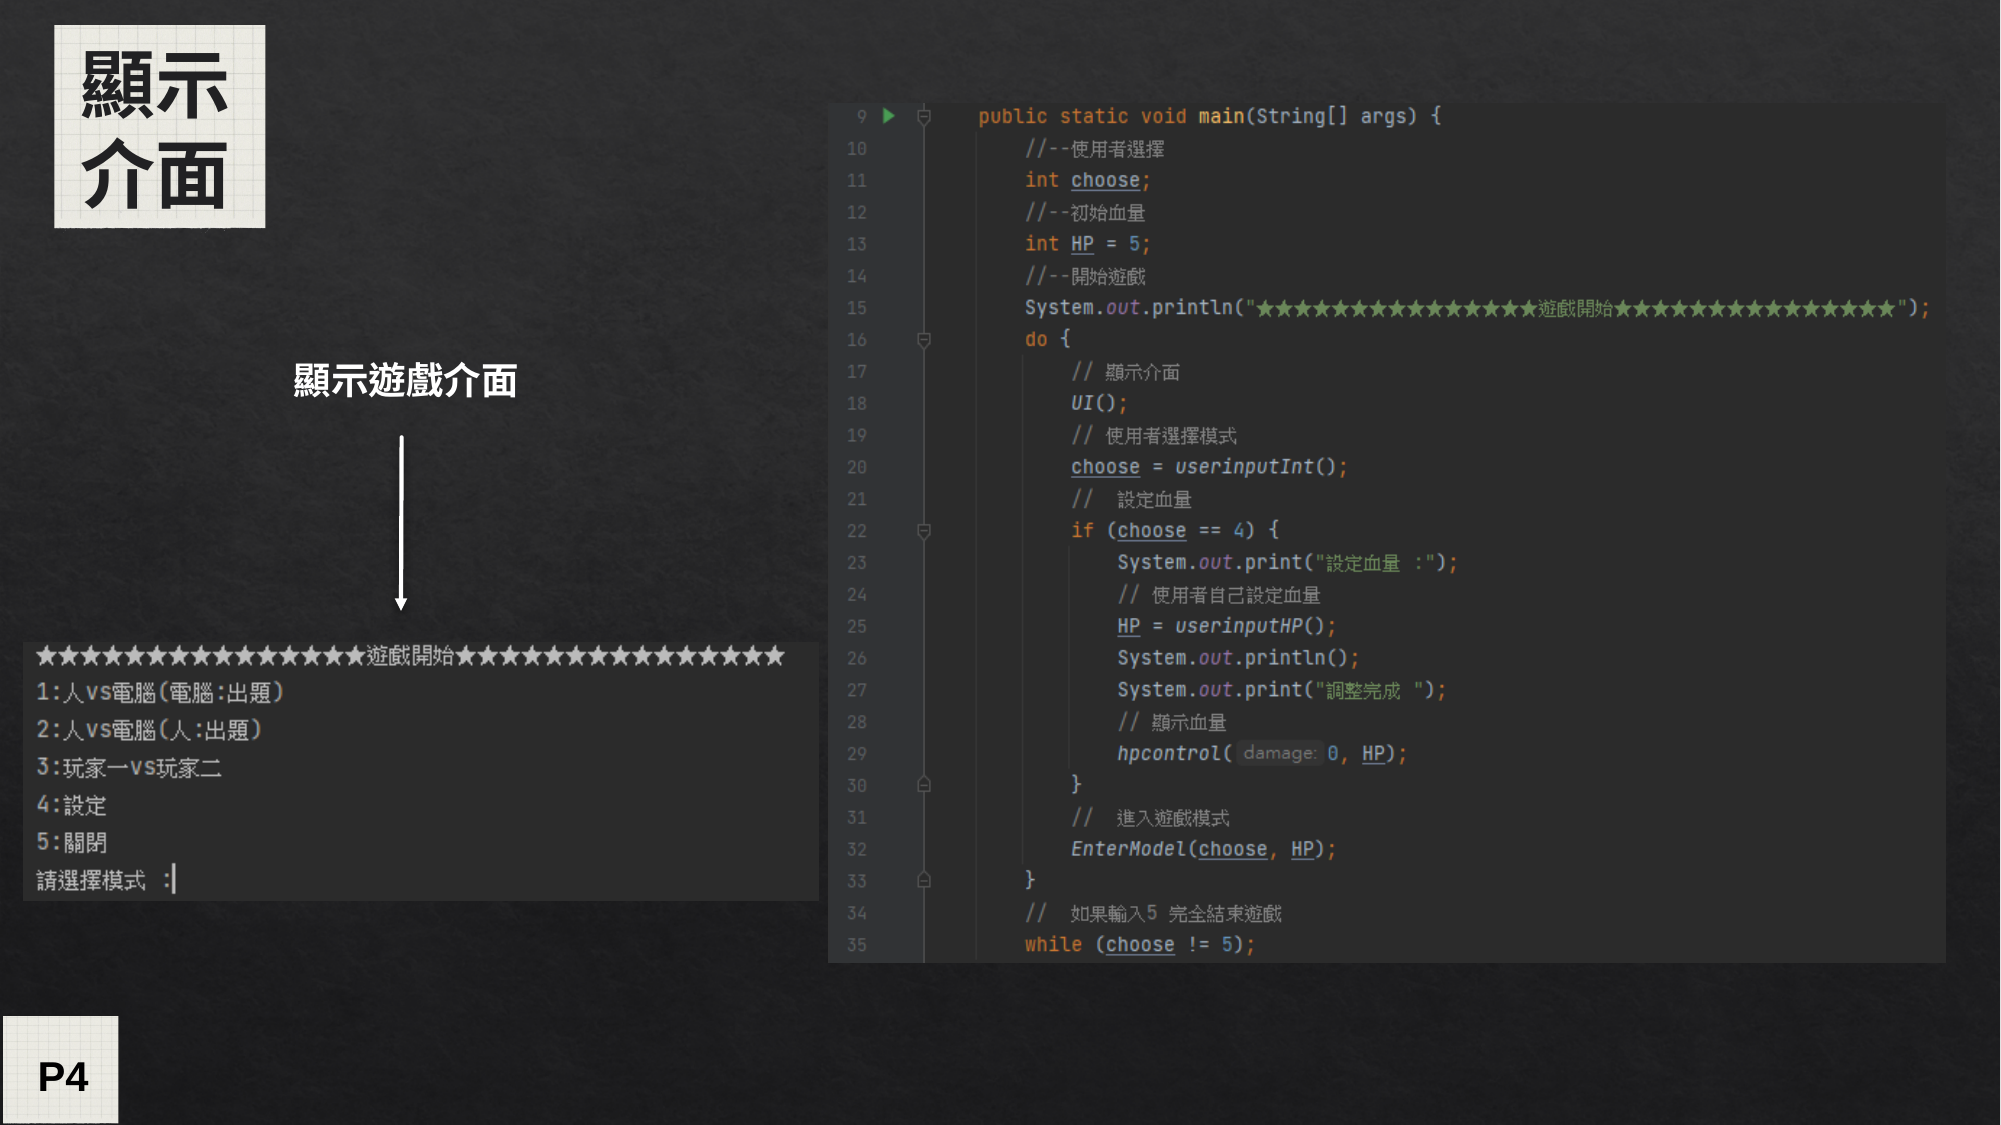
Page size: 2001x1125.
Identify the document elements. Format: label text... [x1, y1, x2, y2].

text_box 顯示遊戲介面 [279, 349, 548, 410]
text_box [2, 1015, 119, 1125]
picture [828, 103, 1946, 963]
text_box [54, 25, 278, 233]
picture [22, 642, 819, 901]
